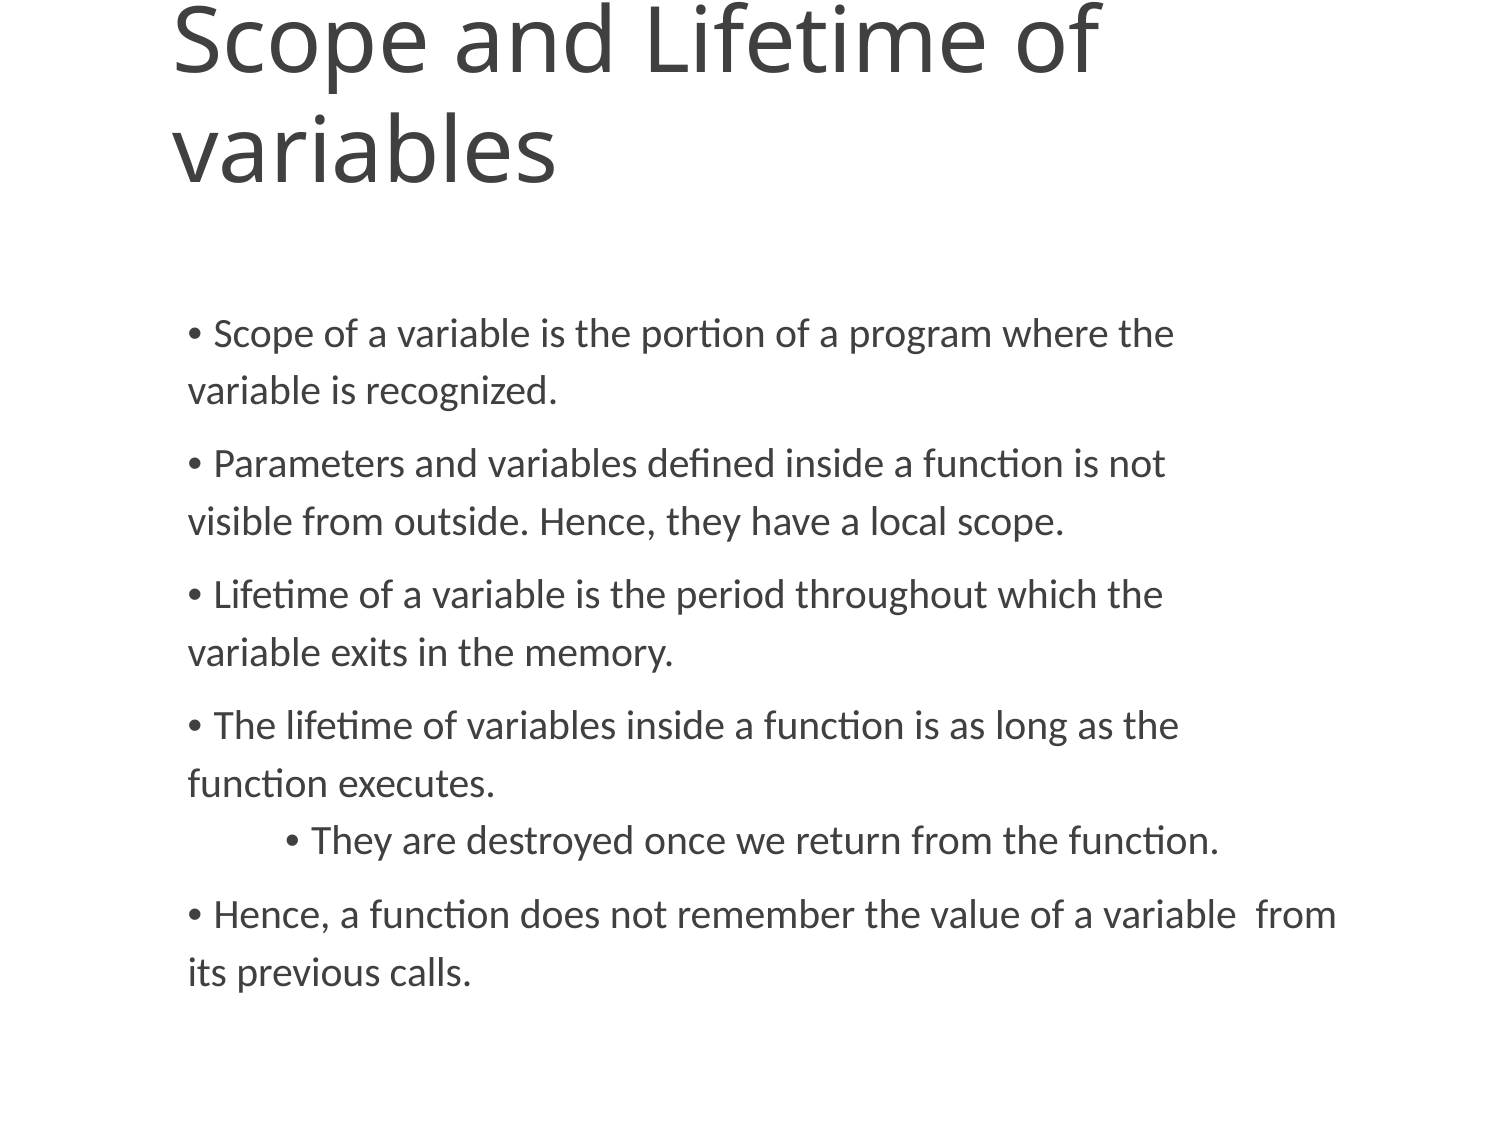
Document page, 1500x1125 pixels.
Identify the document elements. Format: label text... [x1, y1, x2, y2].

list • Scope of a variable is the portion of a program where the variable is recognized. • Parameters and variables defined inside a function is not visible from outside. Hence, they have a local scope. • Lifetime of a variable is the period throughout which the variable exits in the memory. • The lifetime of variables inside a function is as long as the function executes. • They are destroyed once we return from the function. • Hence, a function does not remember the value of a variable from its previous calls. [135, 287, 1373, 995]
title Scope and Lifetime of variables [170, 0, 1338, 201]
